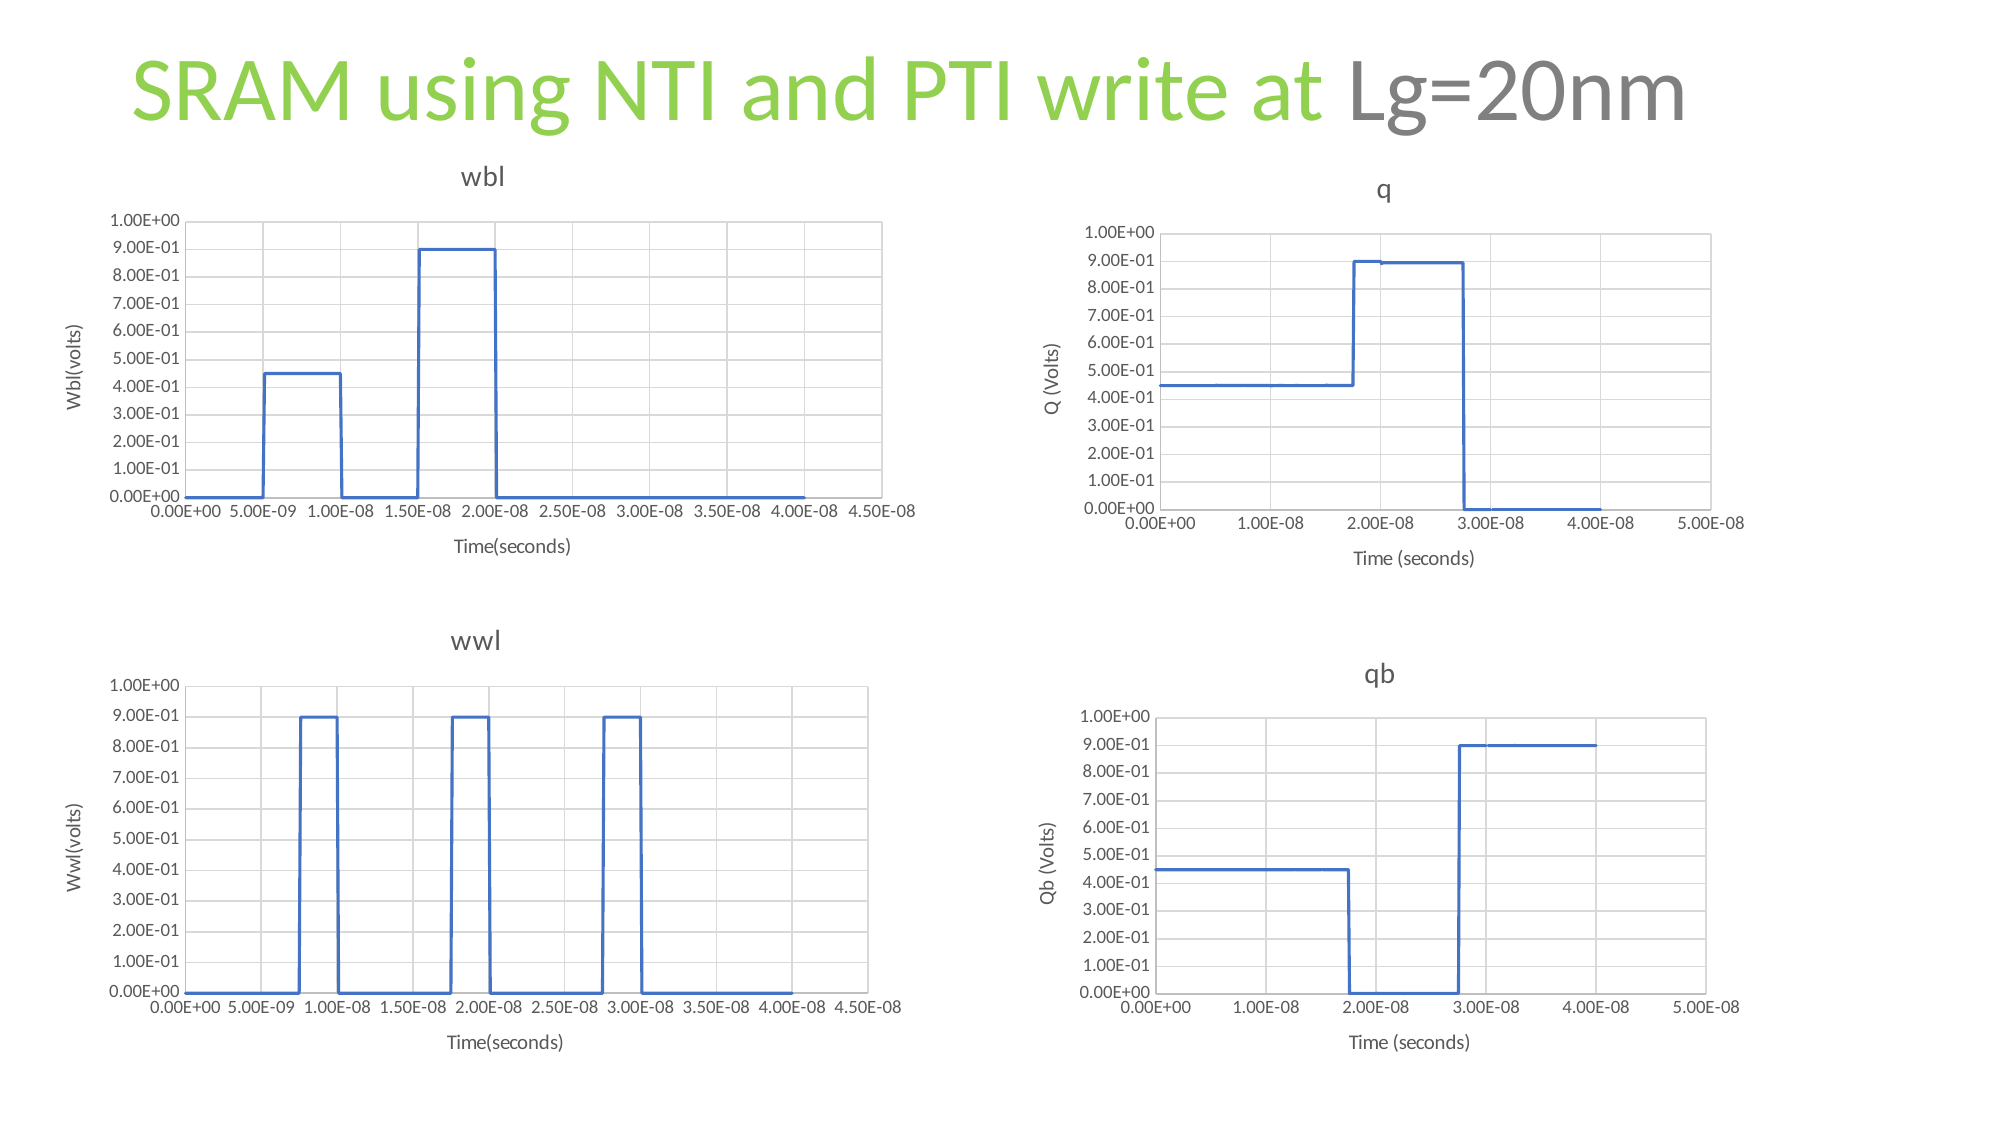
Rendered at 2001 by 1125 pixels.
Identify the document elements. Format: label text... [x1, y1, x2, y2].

text_box SRAM using NTI and PTI write at Lg=20nm [96, 21, 1822, 147]
chart [1004, 635, 1755, 1086]
chart [31, 602, 920, 1086]
chart [31, 139, 934, 590]
text_box [96, 970, 1637, 1095]
chart [1009, 151, 1760, 602]
